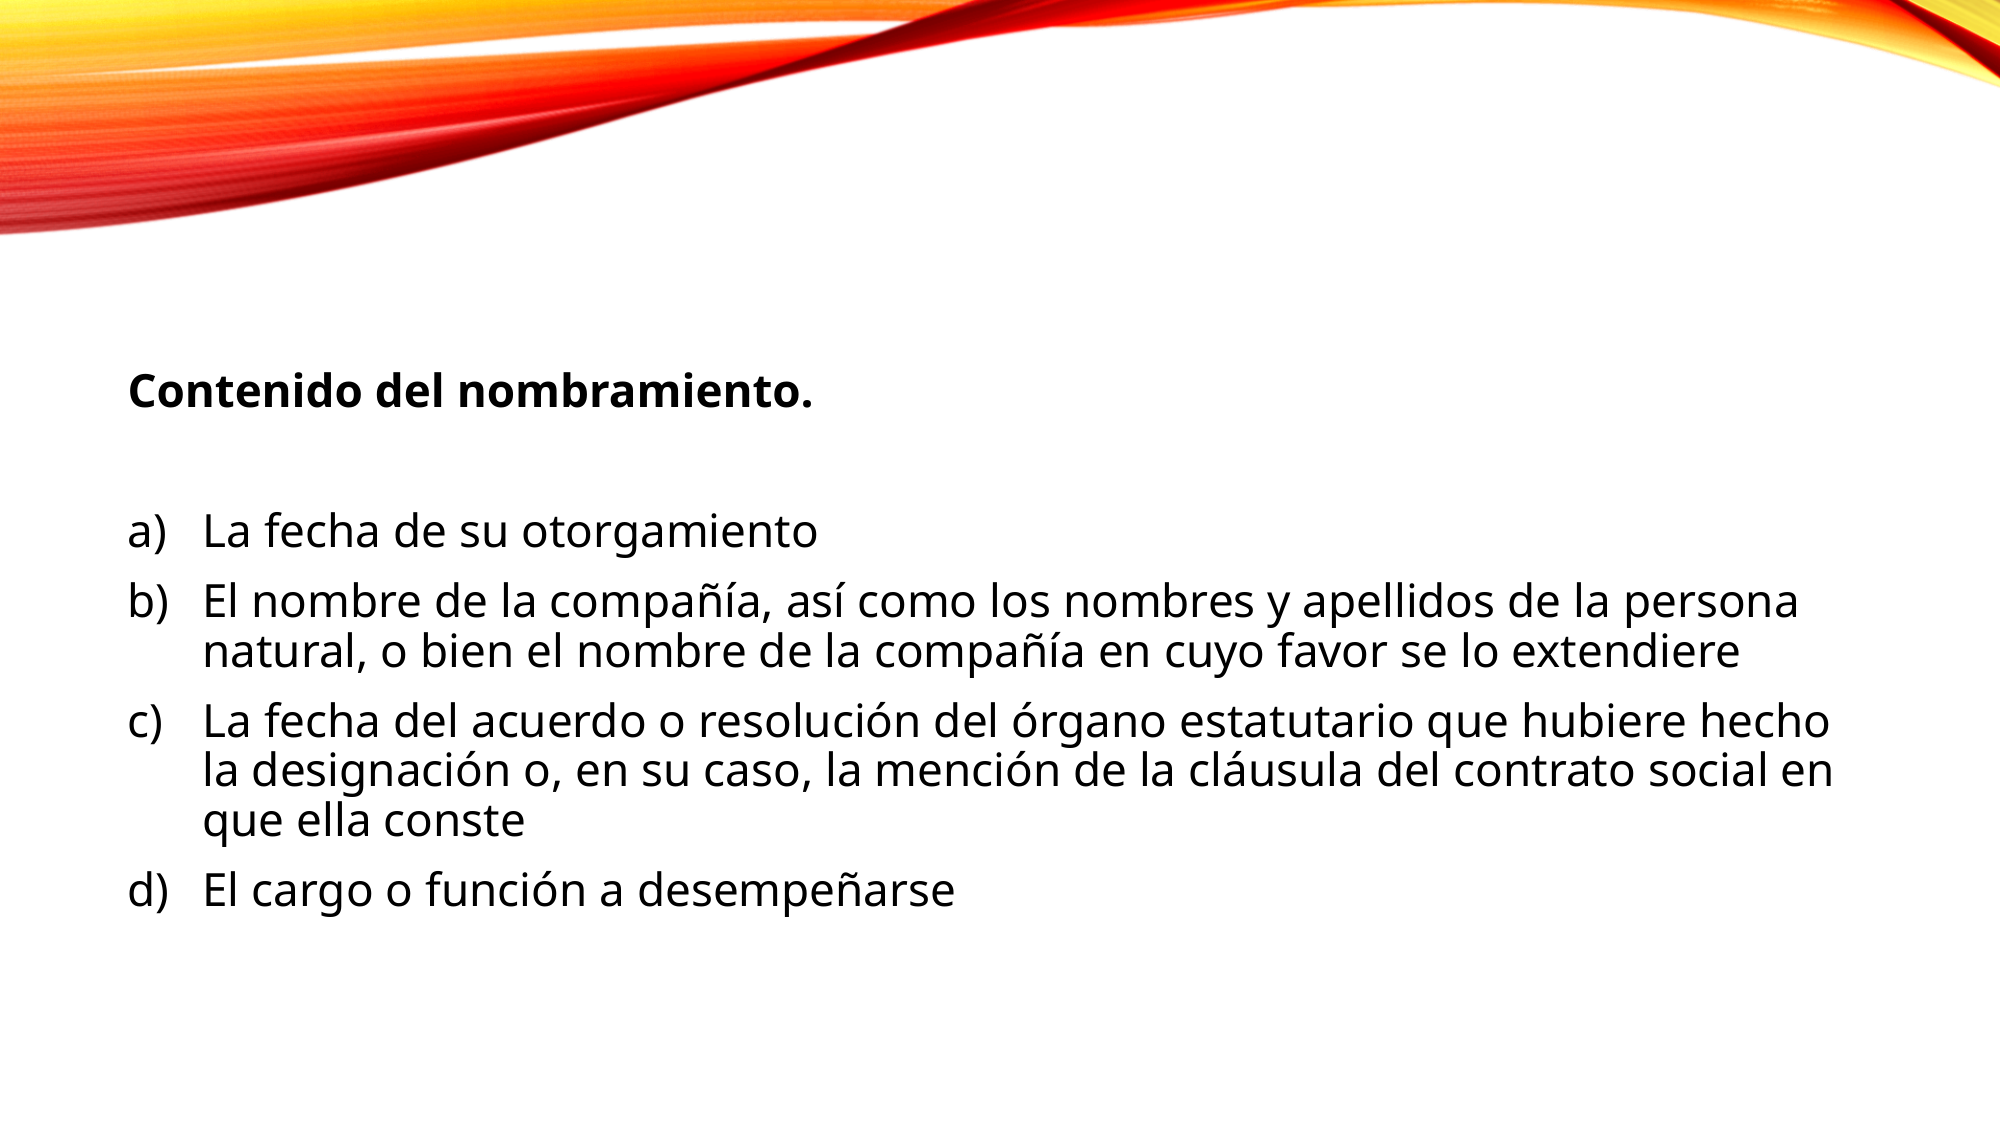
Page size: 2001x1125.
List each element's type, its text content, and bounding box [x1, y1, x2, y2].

picture [0, 0, 2000, 237]
list Contenido del nombramiento. La fecha de su otorgamiento El nombre de la compañía, así como los nombres y apellidos de la persona natural, o bien el nombre de la compañía en cuyo favor se lo extendiere La fecha del acuerdo o resolución del órgano estatutario que hubiere hecho la designación o, en su caso, la mención de la cláusula del contrato social en que ella conste El cargo o función a desempeñarse [112, 360, 1888, 1021]
